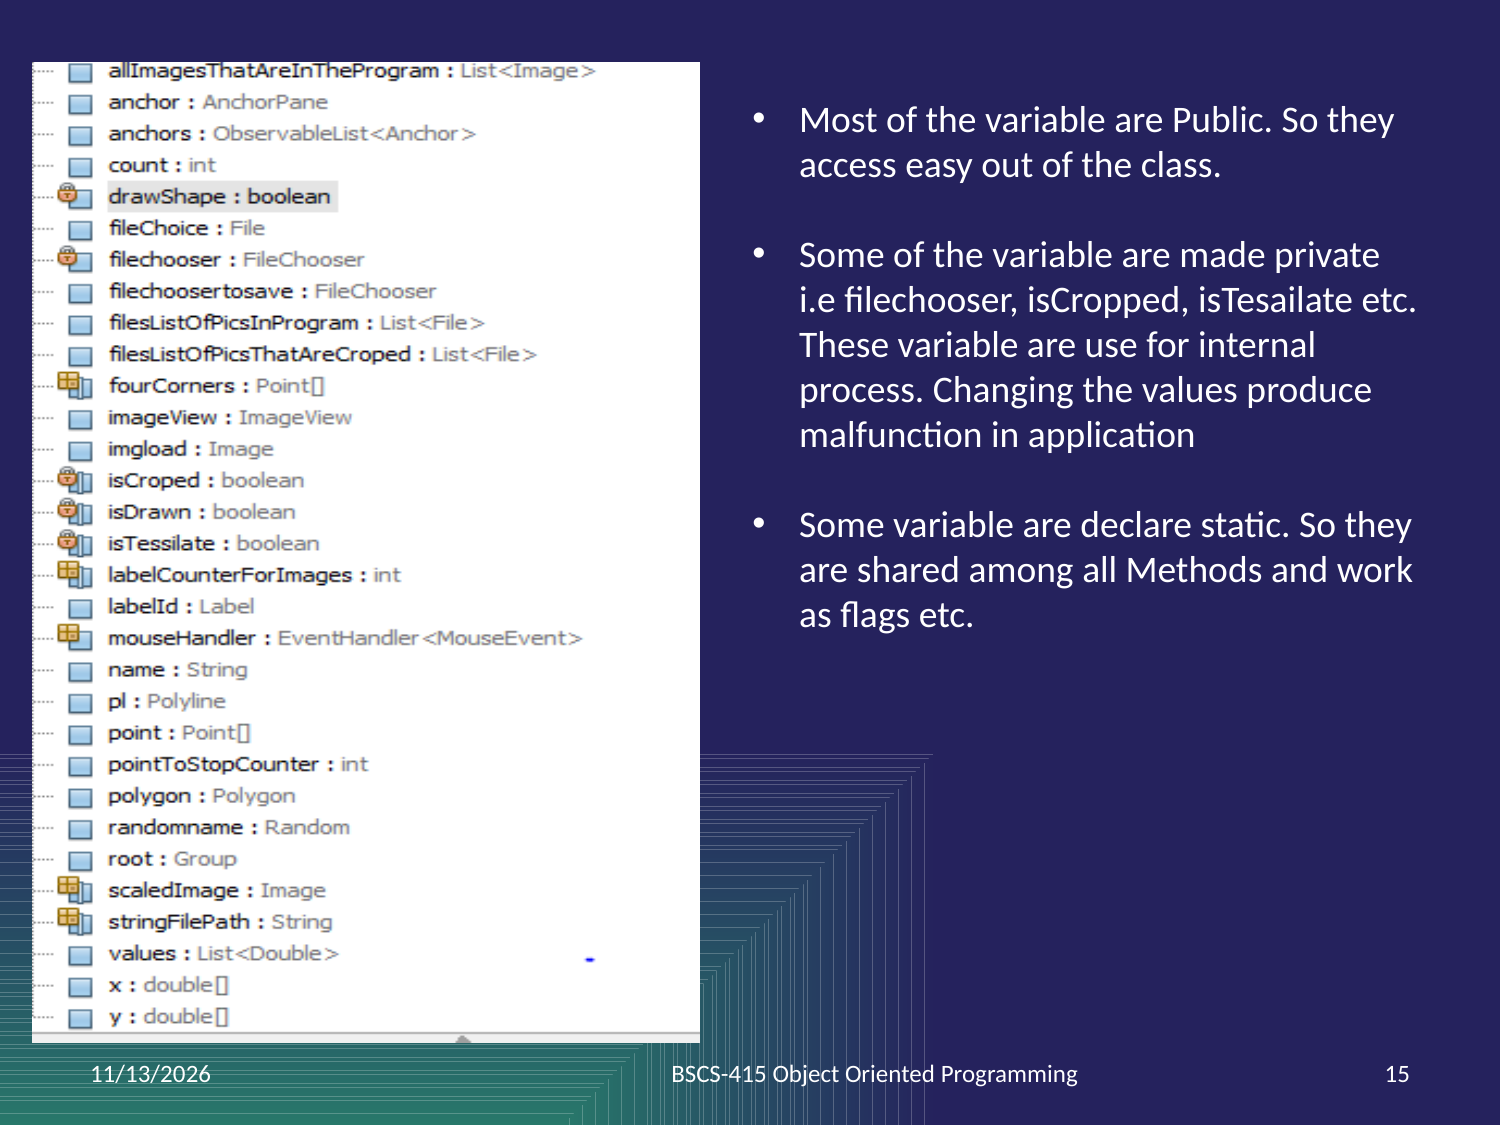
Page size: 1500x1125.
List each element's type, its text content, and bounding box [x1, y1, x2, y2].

footer BSCS-415 Object Oriented Programming [512, 1042, 1238, 1103]
slide_number 15 [1238, 1042, 1425, 1103]
picture [32, 62, 701, 1043]
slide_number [75, 1052, 425, 1103]
text_box Most of the variable are Public. So they access easy out of the class. Some of the variable are made private i.e filechooser, isCropped, isTesailate etc. These variable are use for internal process. Changing the values produce malfunction in application Some variable are declare static. So they are shared among all Methods and work as flags etc. [737, 87, 1438, 642]
